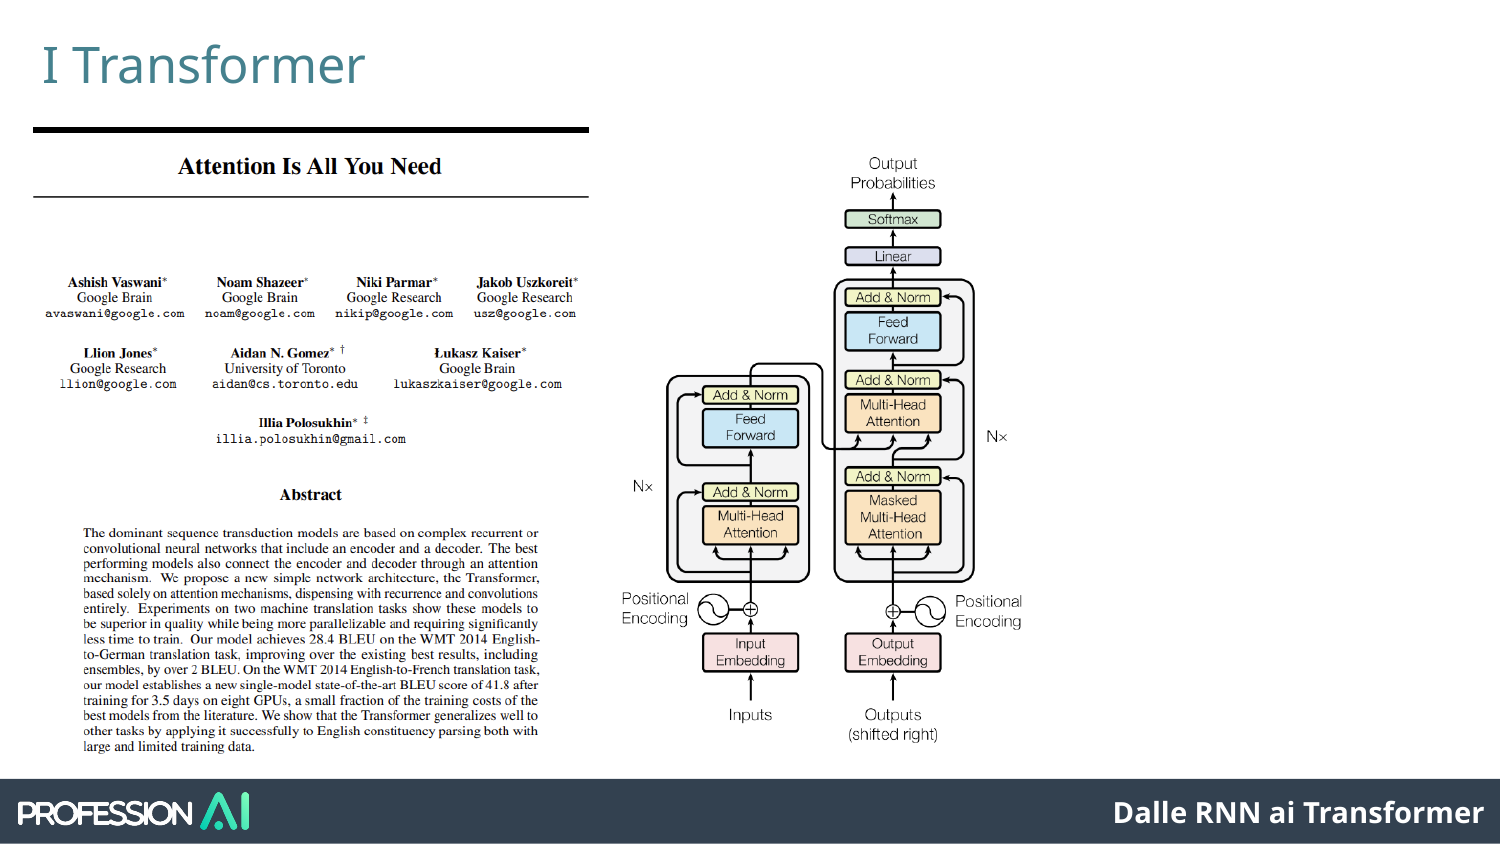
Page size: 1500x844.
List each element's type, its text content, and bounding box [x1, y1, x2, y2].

text_box Dalle RNN ai Transformer [861, 778, 1500, 844]
picture [17, 115, 1083, 775]
title I Transformer [27, 17, 1426, 112]
picture [17, 792, 250, 831]
text_box [0, 778, 861, 844]
